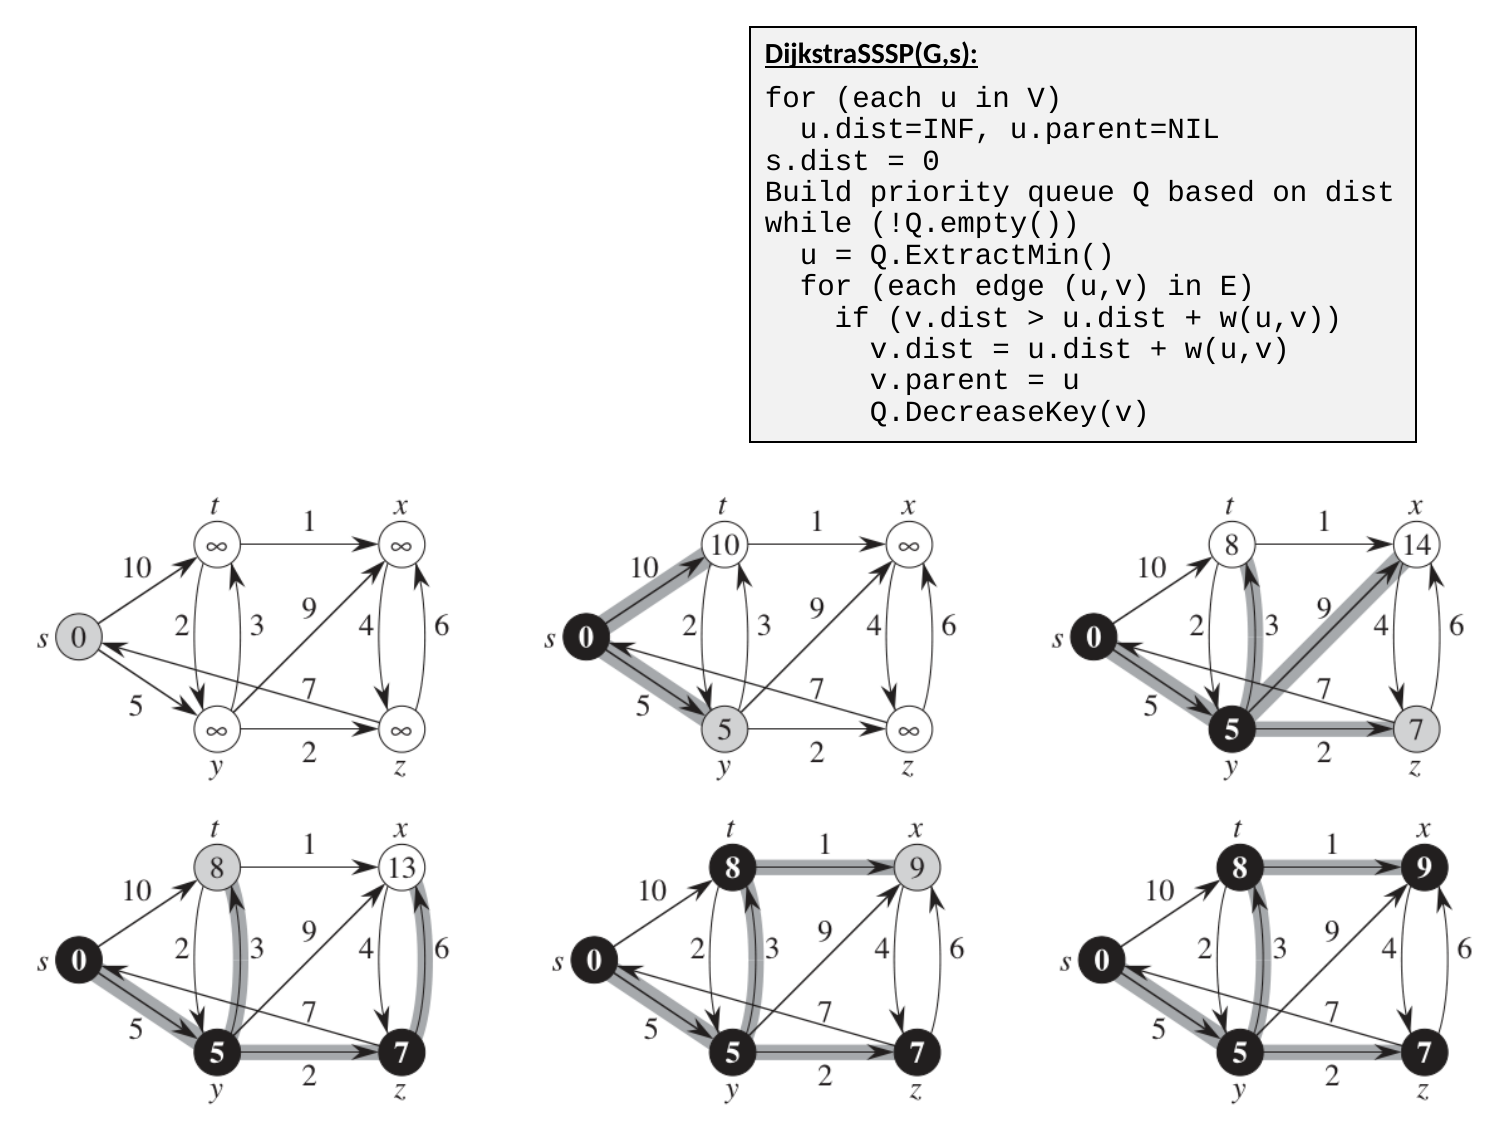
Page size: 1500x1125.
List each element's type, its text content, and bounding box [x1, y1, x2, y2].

text_box DijkstraSSSP(G,s): for (each u in V) u.dist=INF, u.parent=NIL s.dist = 0 Build priority queue Q based on dist while (!Q.empty()) u = Q.ExtractMin() for (each edge (u,v) in E) if (v.dist > u.dist + w(u,v)) v.dist = u.dist + w(u,v) v.parent = u Q.DecreaseKey(v) [749, 26, 1417, 443]
picture [0, 462, 1500, 1122]
